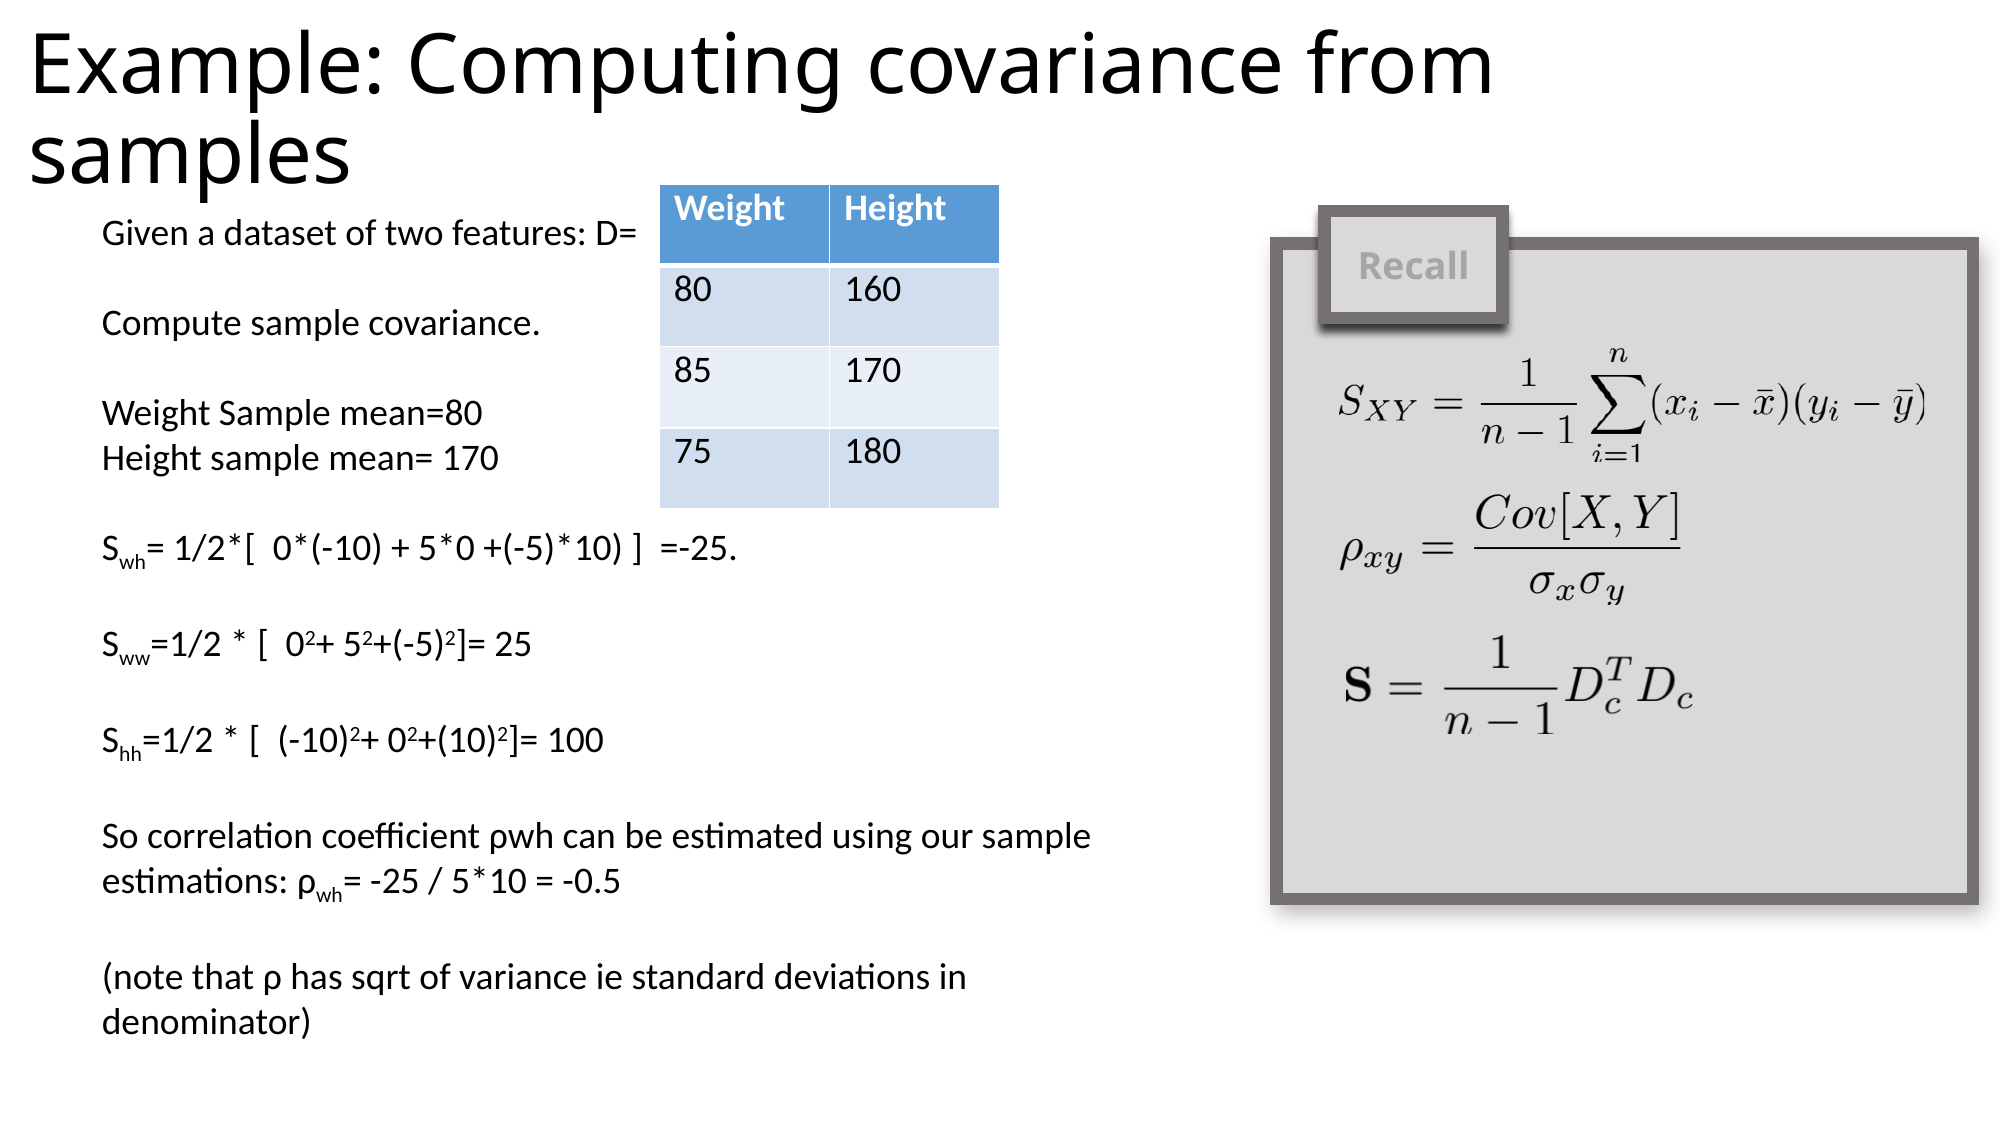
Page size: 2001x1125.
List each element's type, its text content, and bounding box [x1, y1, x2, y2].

table_cell 75 [660, 429, 829, 508]
table_cell 170 [830, 347, 999, 427]
table_cell 80 [660, 268, 829, 346]
title Example: Computing covariance from samples [14, 3, 1761, 221]
table_cell 180 [830, 429, 999, 508]
picture [1345, 634, 1693, 735]
table_header Weight [660, 185, 829, 263]
table_cell 160 [830, 268, 999, 346]
picture [1338, 348, 1925, 462]
text_box Given a dataset of two features: D= Compute sample covariance. Weight Sample mean=80 Height sample mean= 170 Swh= 1/2*[ 0*(-10) + 5*0 +(-5)*10) ] =-25. Sww=1/2 * [ 02+ 52+(-5)2]= 25 Shh=1/2 * [ (-10)2+ 02+(10)2]= 100 So correlation coefficient ρwh can be estimated using our sample estimations: ρwh= -25 / 5*10 = -0.5 (note that ρ has sqrt of variance ie standard deviations in denominator) [87, 200, 1124, 1050]
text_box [1276, 211, 1974, 900]
picture [1338, 491, 1681, 605]
table_cell 85 [660, 347, 829, 427]
table_header Height [830, 185, 999, 263]
